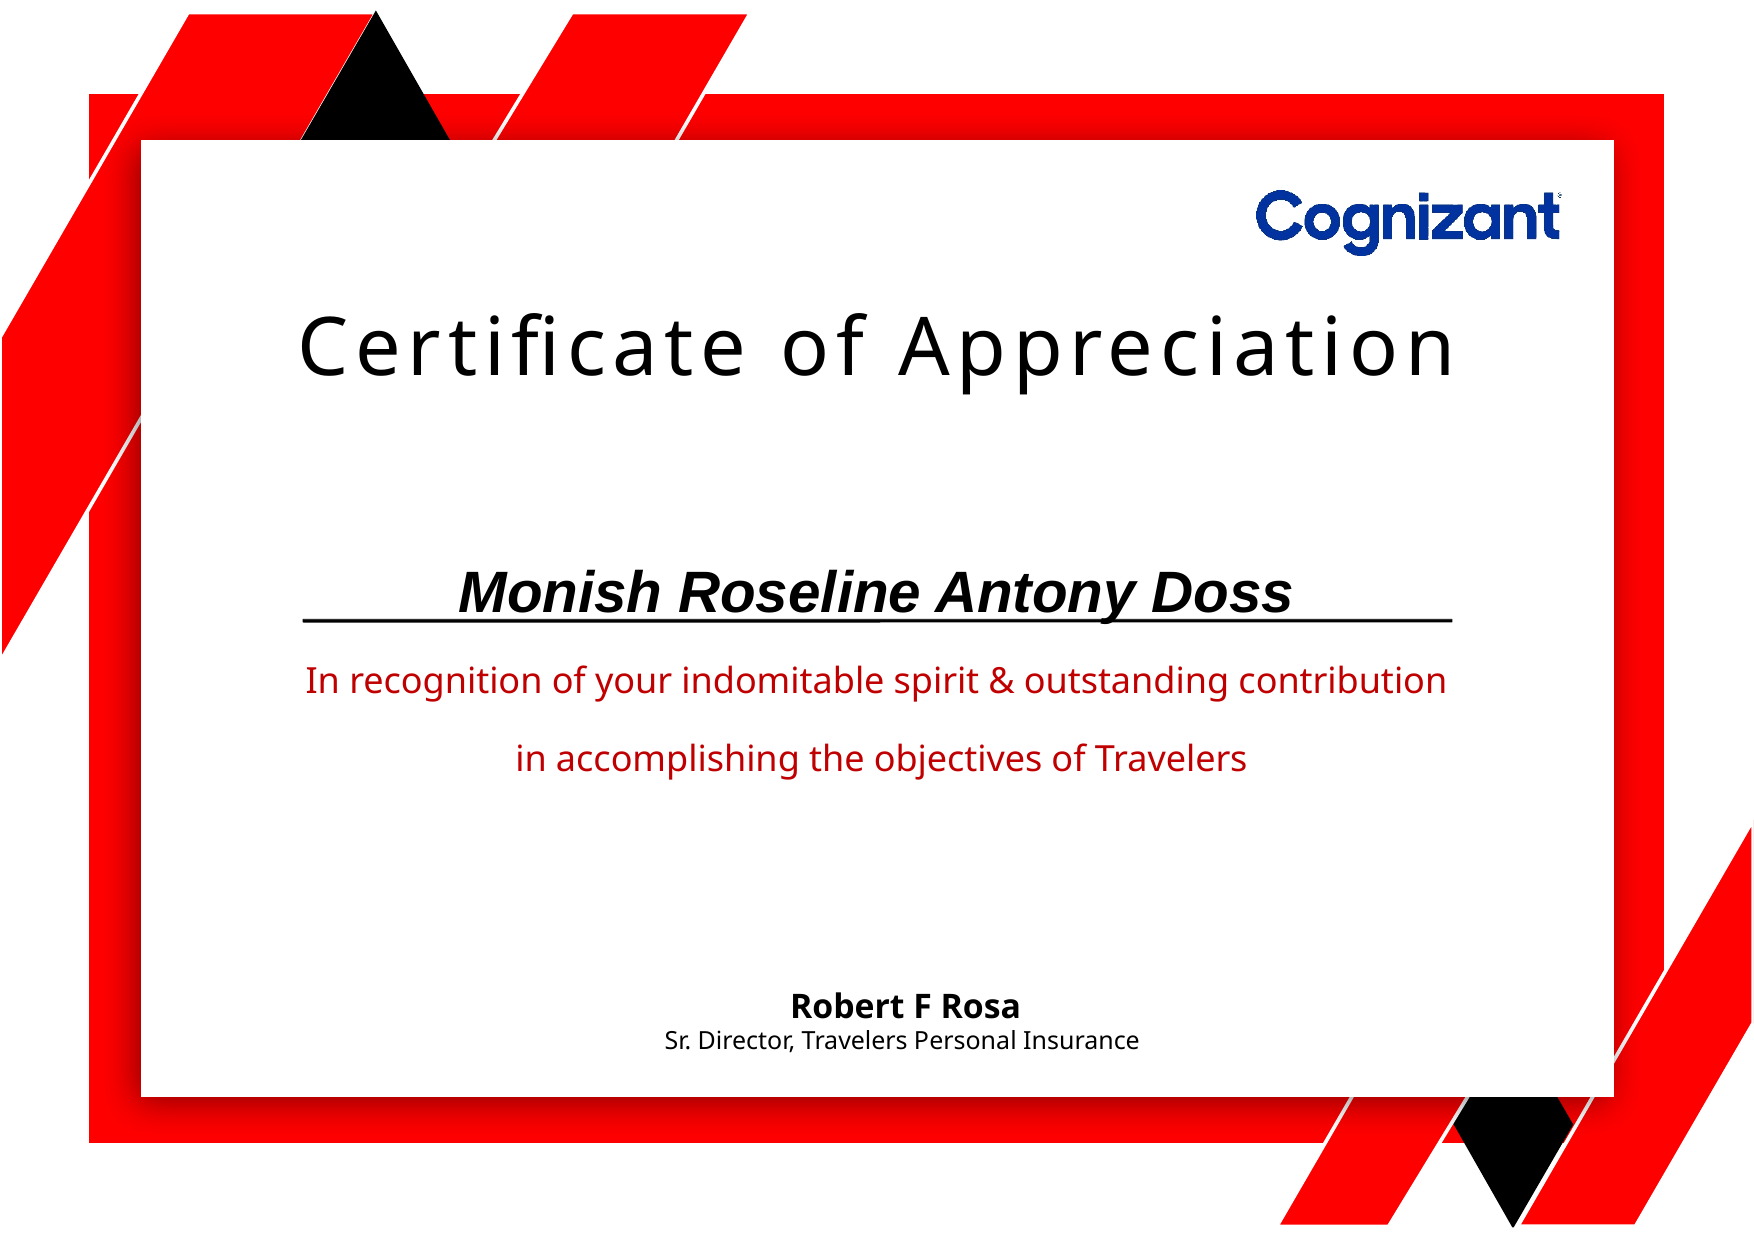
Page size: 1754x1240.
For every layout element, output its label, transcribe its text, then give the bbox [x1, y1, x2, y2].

text_box [146, 146, 1608, 655]
text_box [1517, 819, 1754, 1227]
text_box [424, 92, 522, 125]
text_box [309, 10, 442, 125]
text_box In recognition of your indomitable spirit & outstanding contribution in accomplishing the objectives of Travelers [117, 655, 1637, 759]
text_box [87, 467, 1336, 1145]
text_box [686, 92, 1666, 1032]
text_box [146, 759, 1608, 1091]
text_box [1439, 1124, 1464, 1145]
text_box [302, 618, 404, 623]
text_box [0, 12, 374, 663]
text_box [1349, 618, 1453, 623]
text_box [87, 92, 141, 185]
text_box [1276, 1123, 1452, 1227]
text_box [1452, 1123, 1574, 1228]
text_box Robert F Rosa Sr. Director, Travelers Personal Insurance [649, 976, 1162, 1063]
text_box [503, 12, 751, 125]
text_box Monish Roseline Antony Doss [404, 546, 1349, 632]
text_box Certificate of Appreciation [230, 309, 1525, 391]
picture [1256, 190, 1562, 256]
